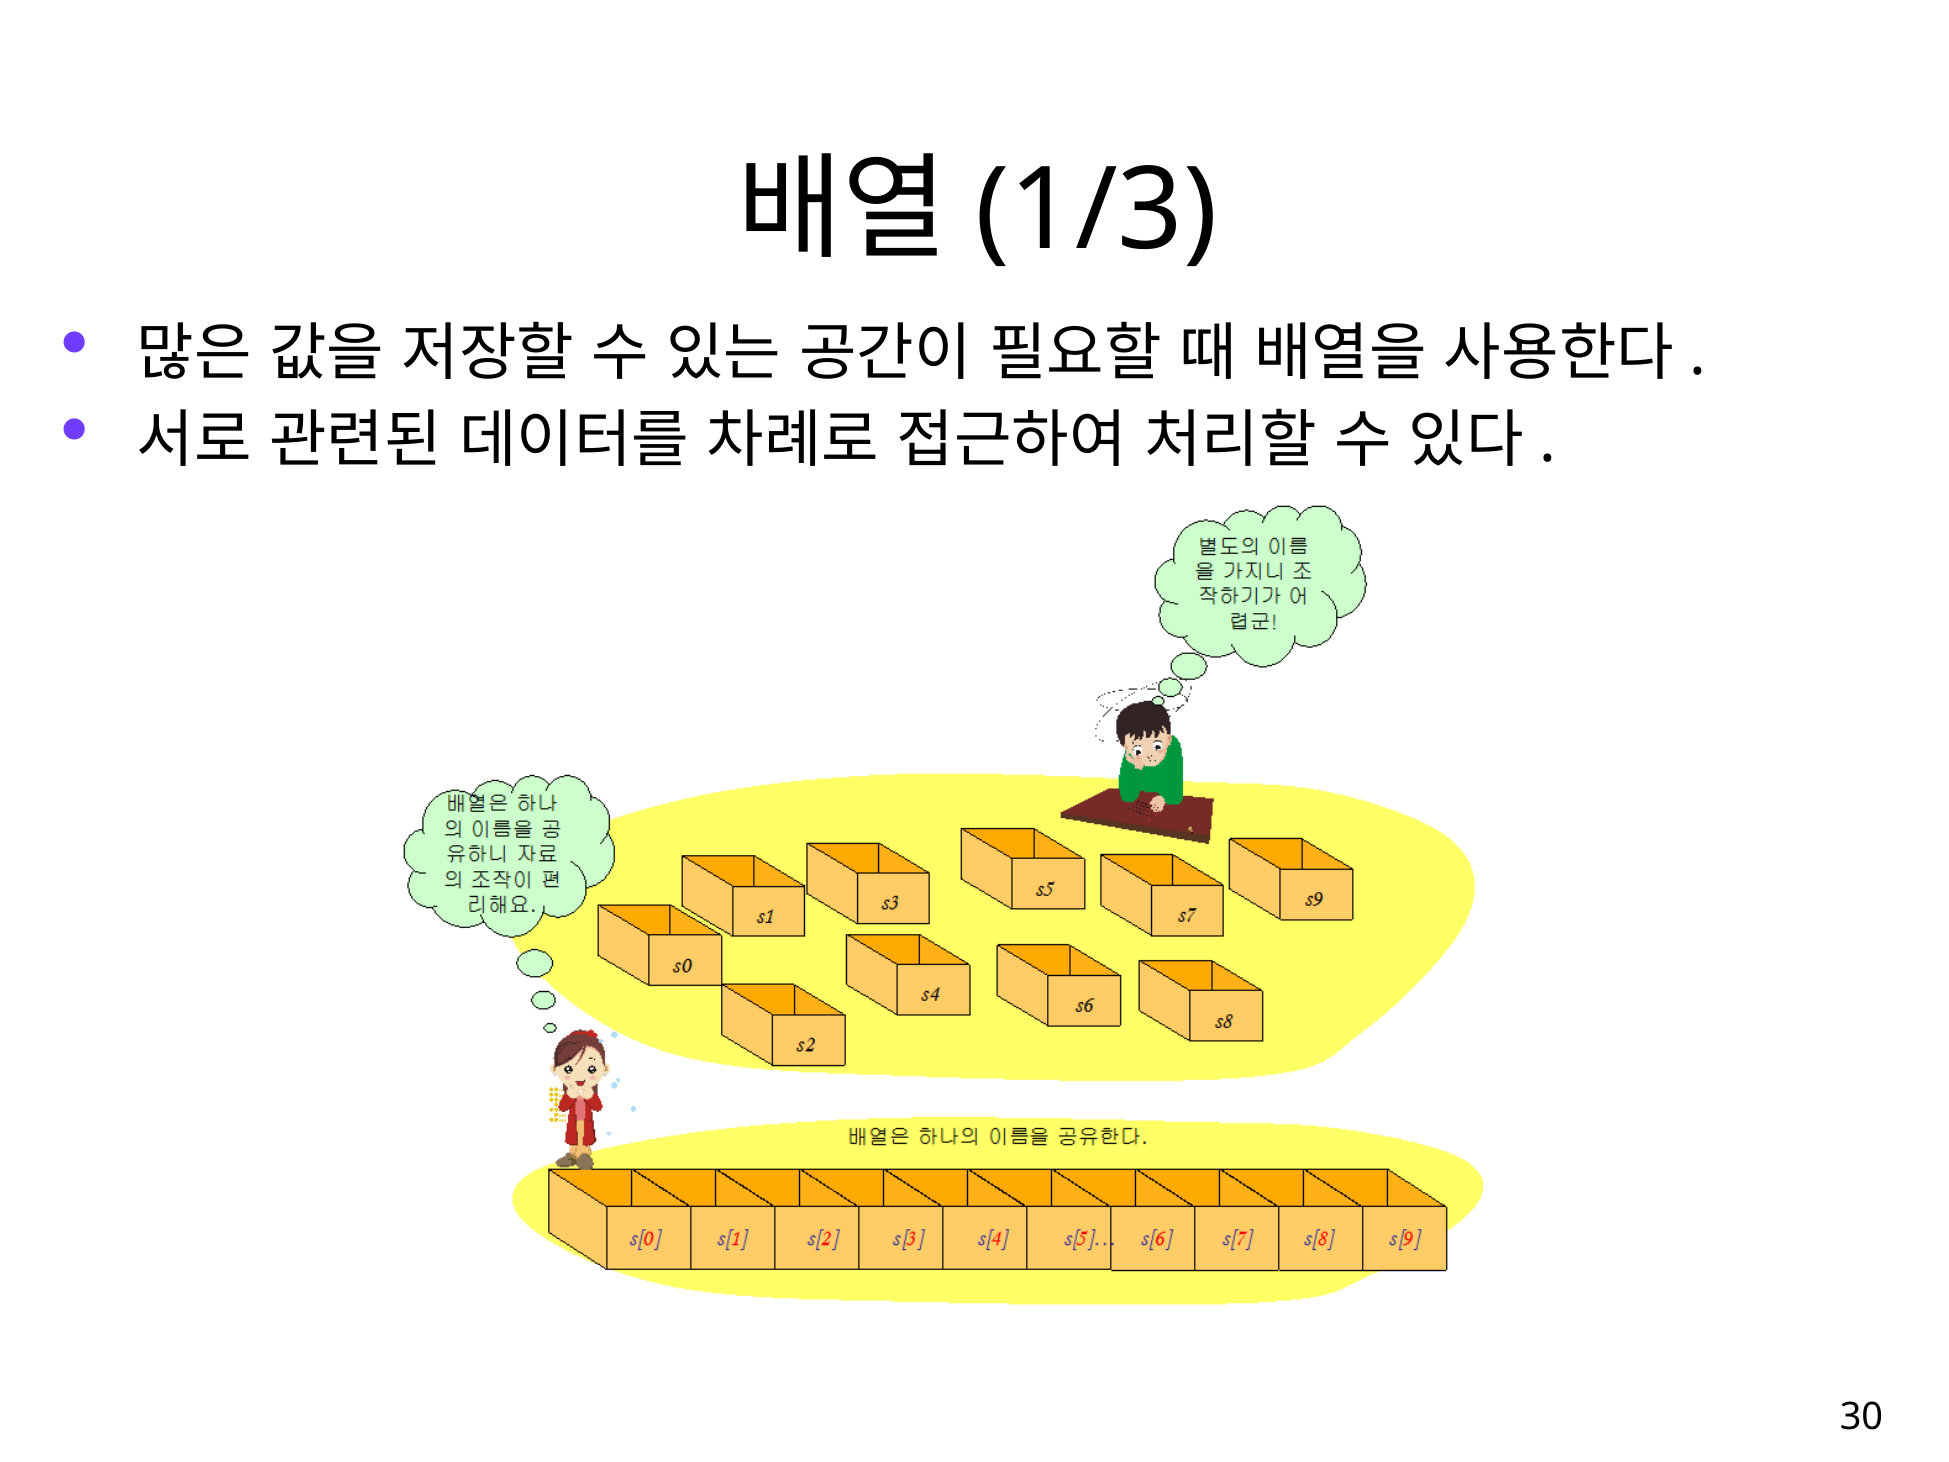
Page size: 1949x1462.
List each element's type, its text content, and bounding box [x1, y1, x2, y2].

slide_number 30 [1496, 1372, 1899, 1462]
picture [388, 495, 1524, 1313]
list 많은 값을 저장할 수 있는 공간이 필요할 때 배열을 사용한다. 서로 관련된 데이터를 차례로 접근하여 처리할 수 있다. [48, 304, 1897, 1363]
text_box 배열(1/3) [181, 116, 1774, 280]
